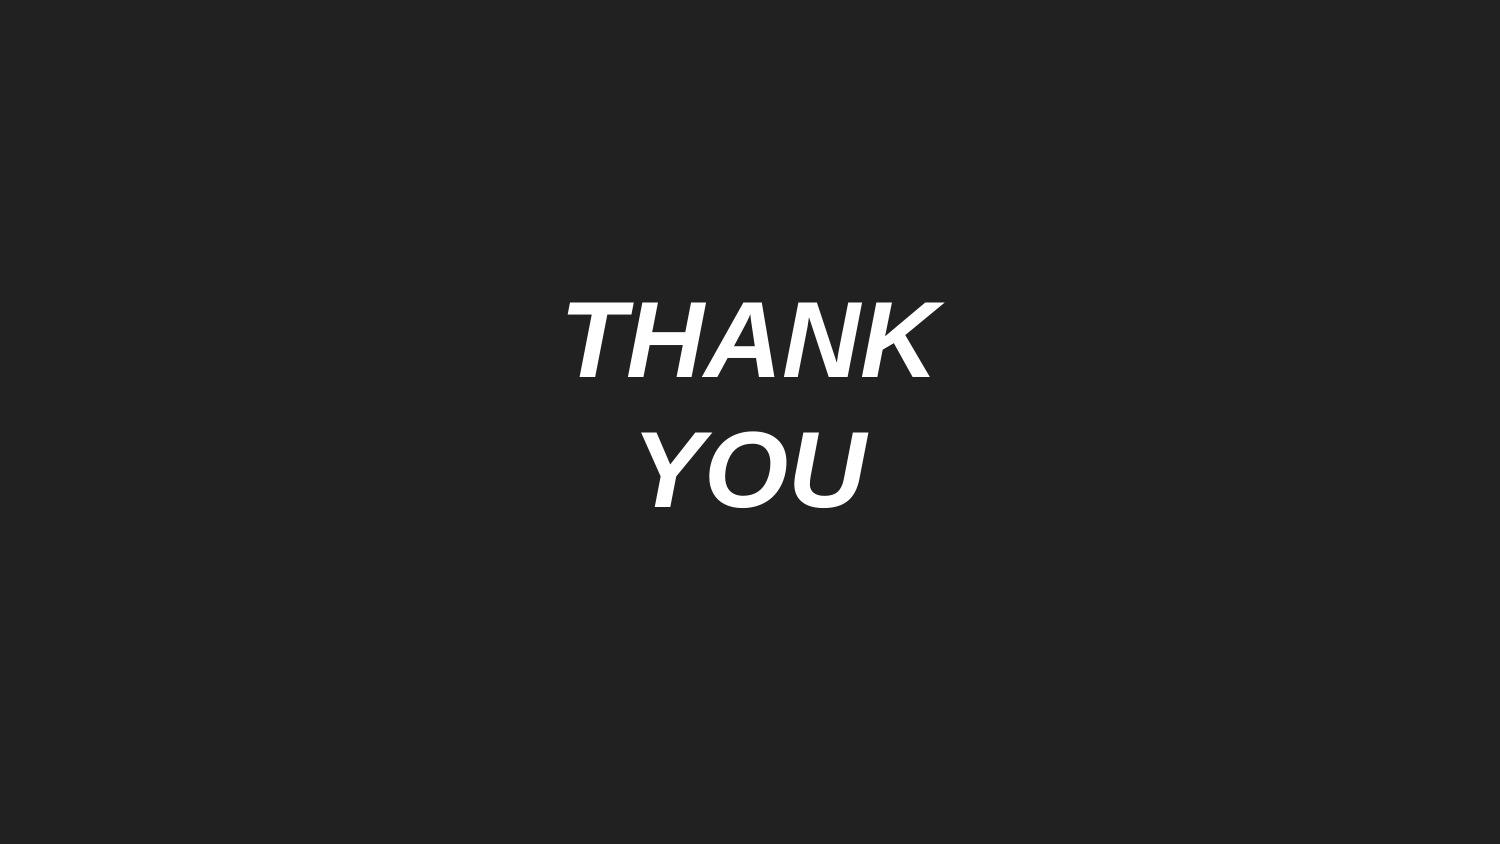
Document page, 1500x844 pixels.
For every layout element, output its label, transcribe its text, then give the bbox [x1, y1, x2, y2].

title THANK YOU [51, 229, 1449, 569]
